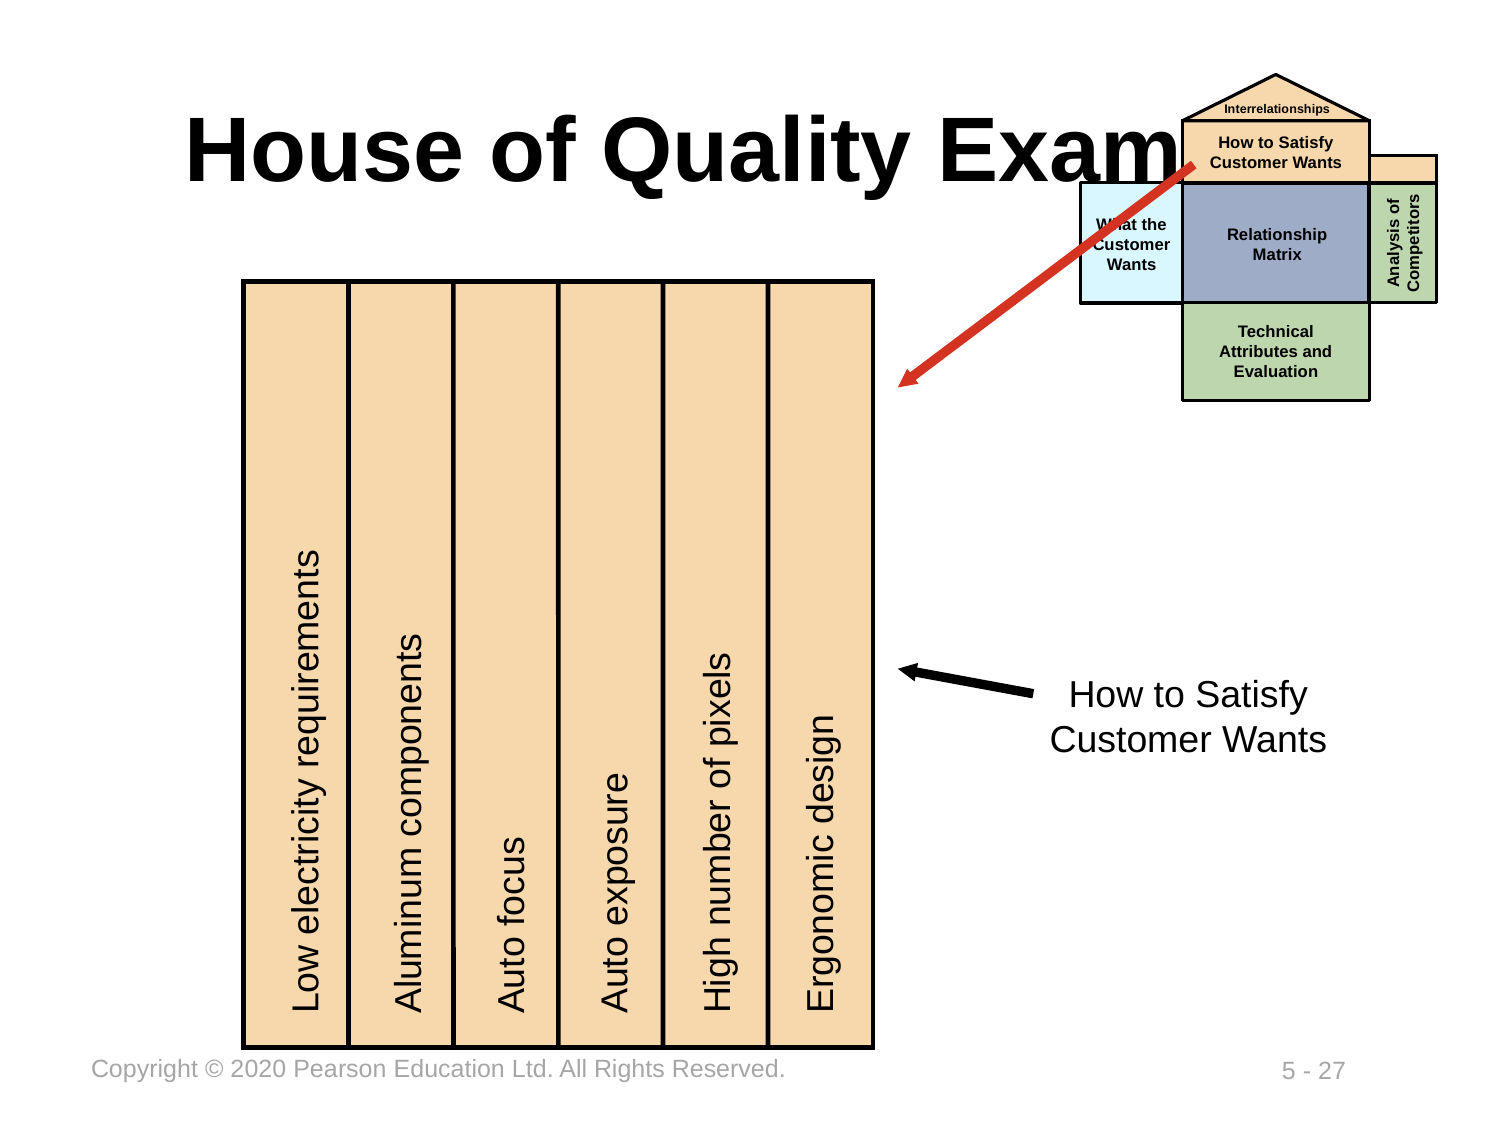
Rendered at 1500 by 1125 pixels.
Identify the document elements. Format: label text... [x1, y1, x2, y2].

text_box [214, 270, 874, 1049]
text_box [897, 257, 1070, 388]
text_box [1075, 74, 1438, 401]
title House of Quality Example [112, 71, 1388, 220]
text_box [897, 662, 1344, 770]
